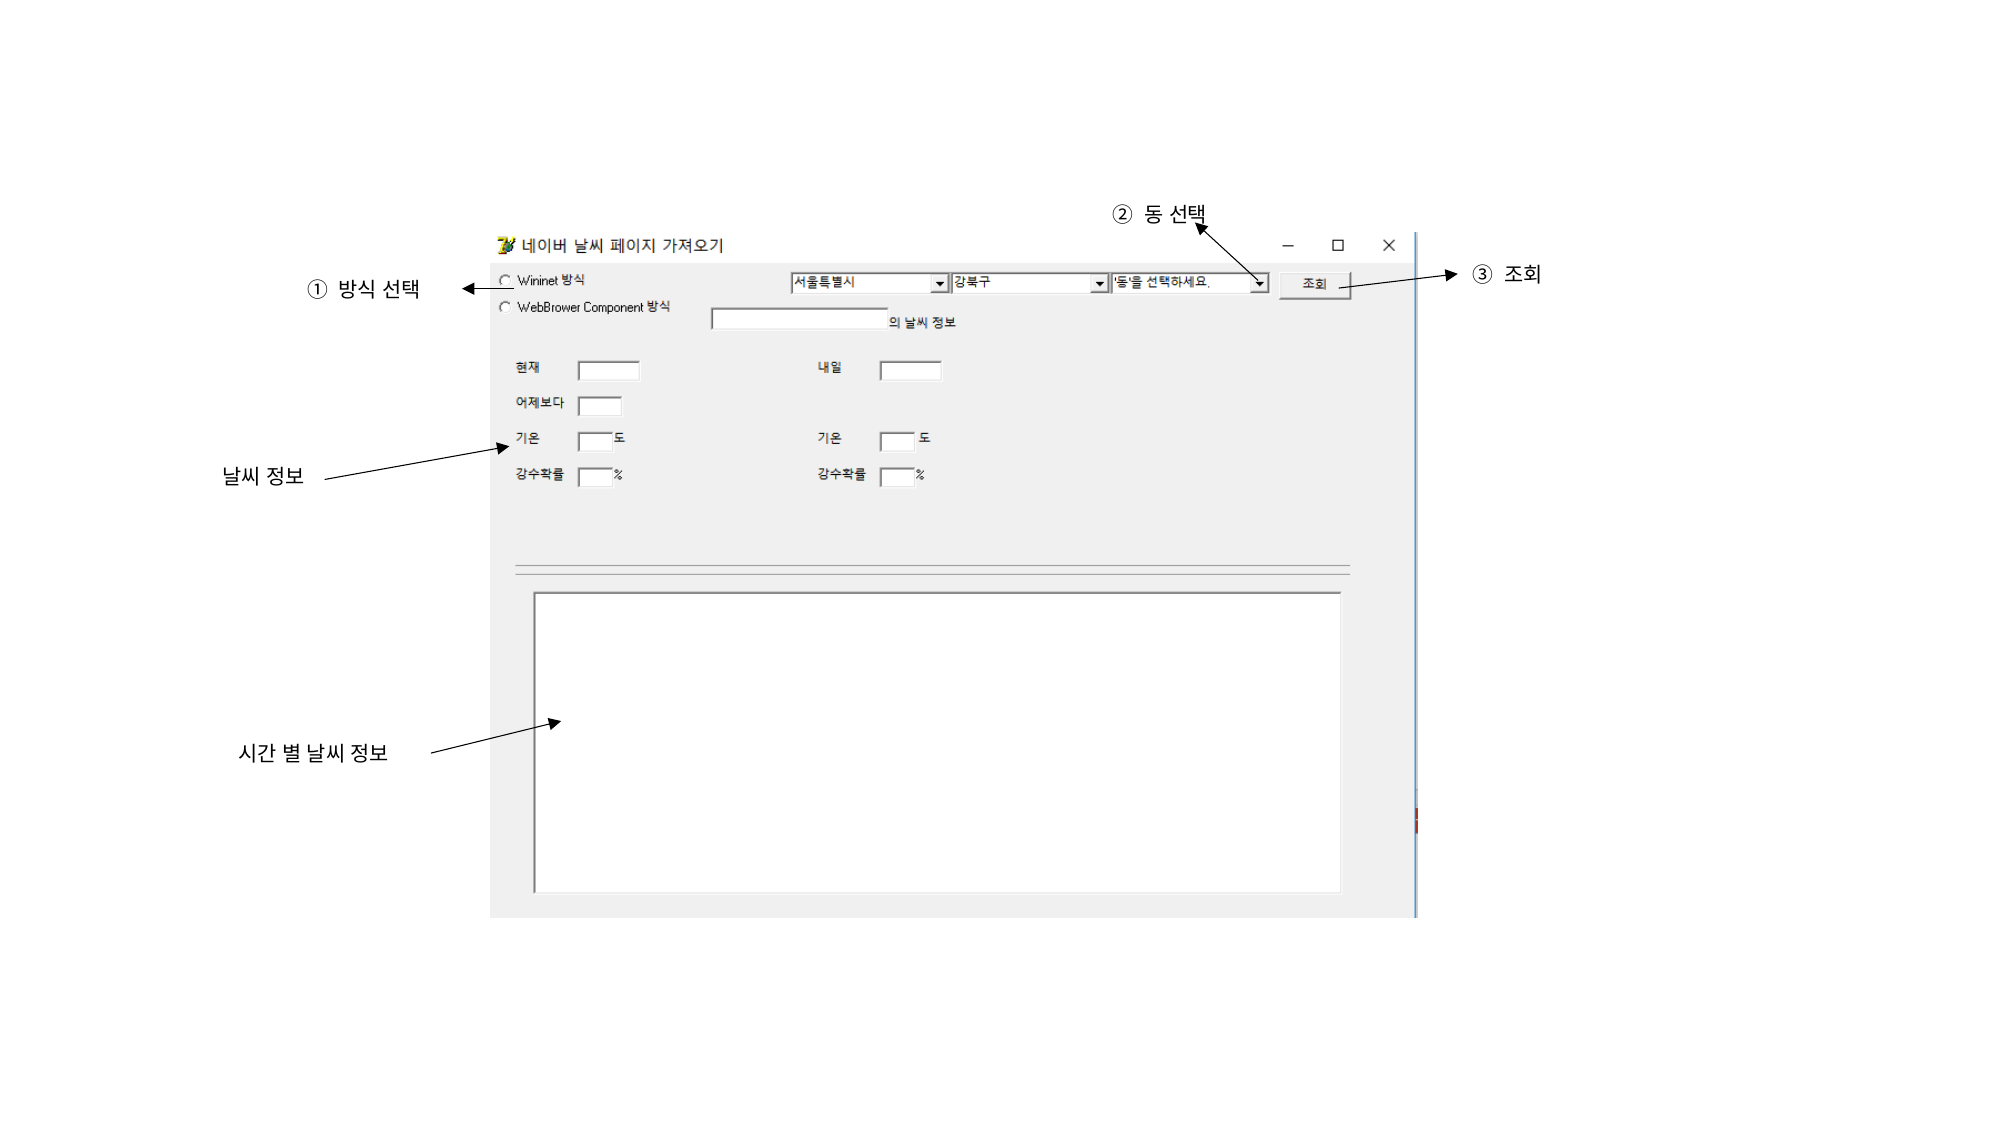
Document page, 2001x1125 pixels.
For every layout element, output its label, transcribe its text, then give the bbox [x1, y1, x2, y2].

text_box 시간 별 날씨 정보 [213, 732, 455, 773]
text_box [1338, 274, 1458, 289]
text_box 날씨 정보 [208, 456, 450, 497]
text_box ③ 조회 [1457, 253, 1598, 294]
picture [490, 232, 1418, 918]
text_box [1194, 222, 1259, 281]
text_box ① 방식 선택 [292, 269, 471, 309]
text_box ② 동 선택 [1097, 194, 1238, 232]
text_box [324, 446, 510, 480]
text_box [431, 720, 562, 753]
